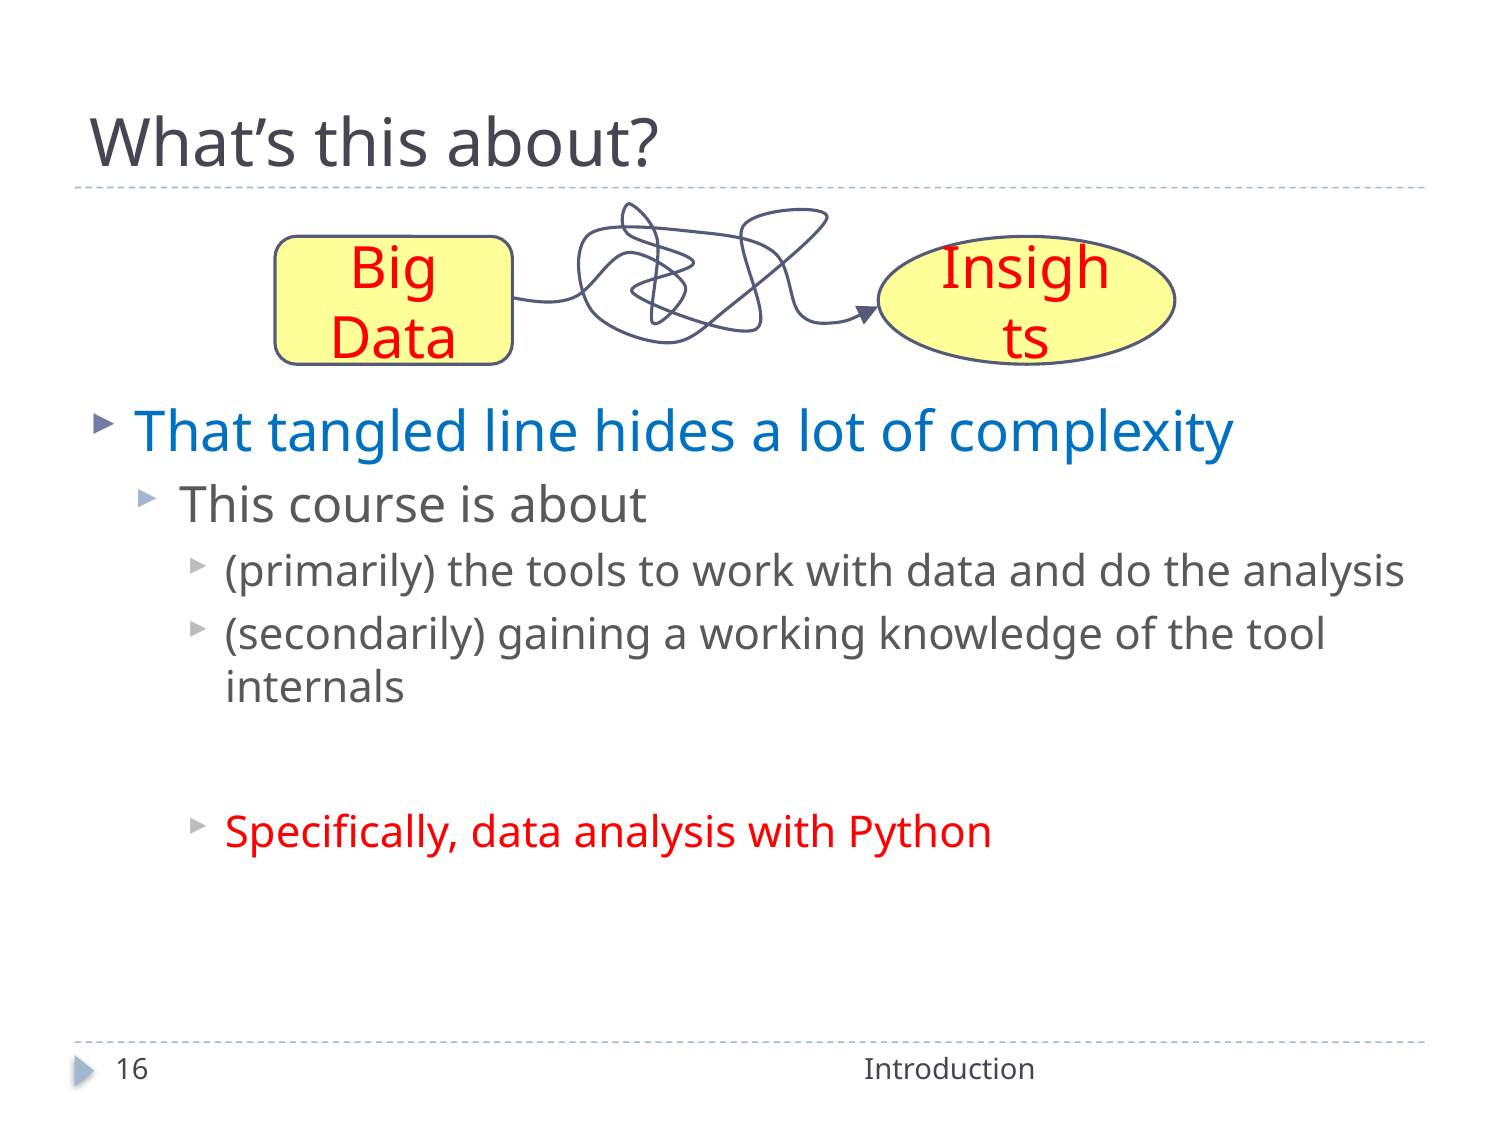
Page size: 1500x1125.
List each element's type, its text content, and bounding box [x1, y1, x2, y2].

list That tangled line hides a lot of complexity This course is about (primarily) the tools to work with data and do the analysis (secondarily) gaining a working knowledge of the tool internals Specifically, data analysis with Python [75, 387, 1425, 1010]
title What’s this about? [75, 24, 1425, 188]
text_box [274, 203, 1176, 365]
slide_number 16 [100, 1042, 426, 1103]
footer Introduction [475, 1042, 1051, 1103]
